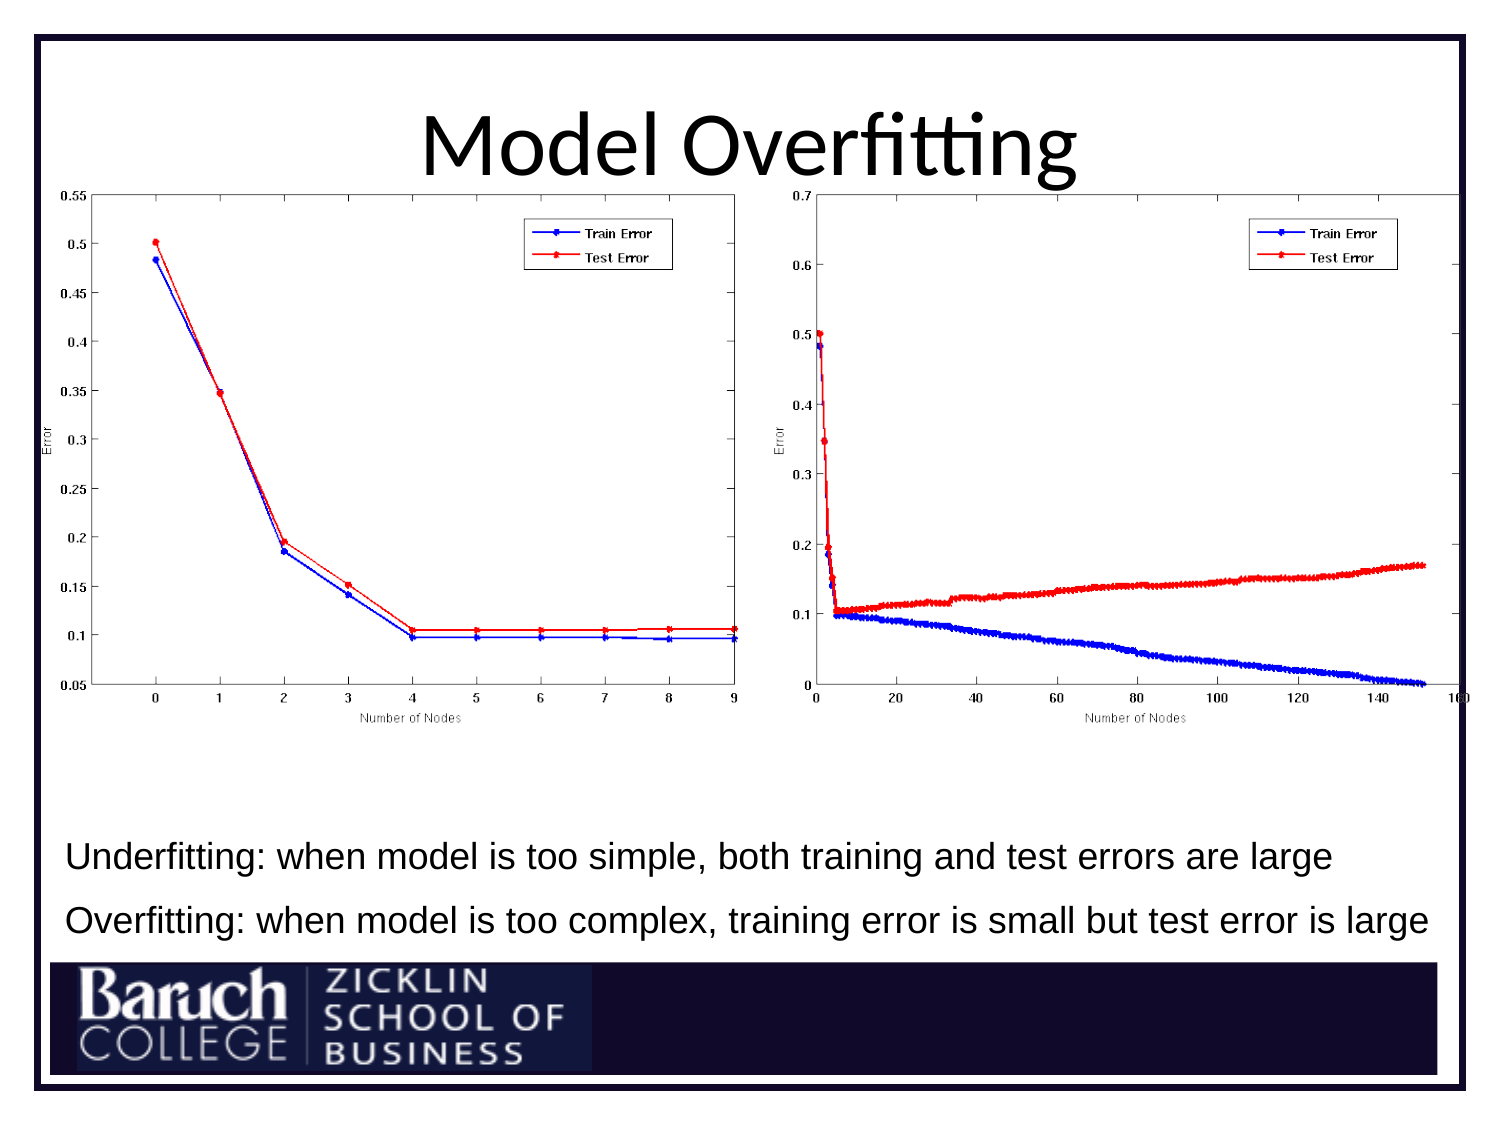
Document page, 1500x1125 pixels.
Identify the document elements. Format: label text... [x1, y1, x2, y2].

picture [0, 149, 813, 751]
title Model Overfitting [75, 45, 1425, 148]
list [813, 149, 1500, 751]
text_box Underfitting: when model is too simple, both training and test errors are large Overfitting: when model is too complex, training error is small but test error is large [49, 824, 1475, 949]
picture [77, 965, 592, 1071]
